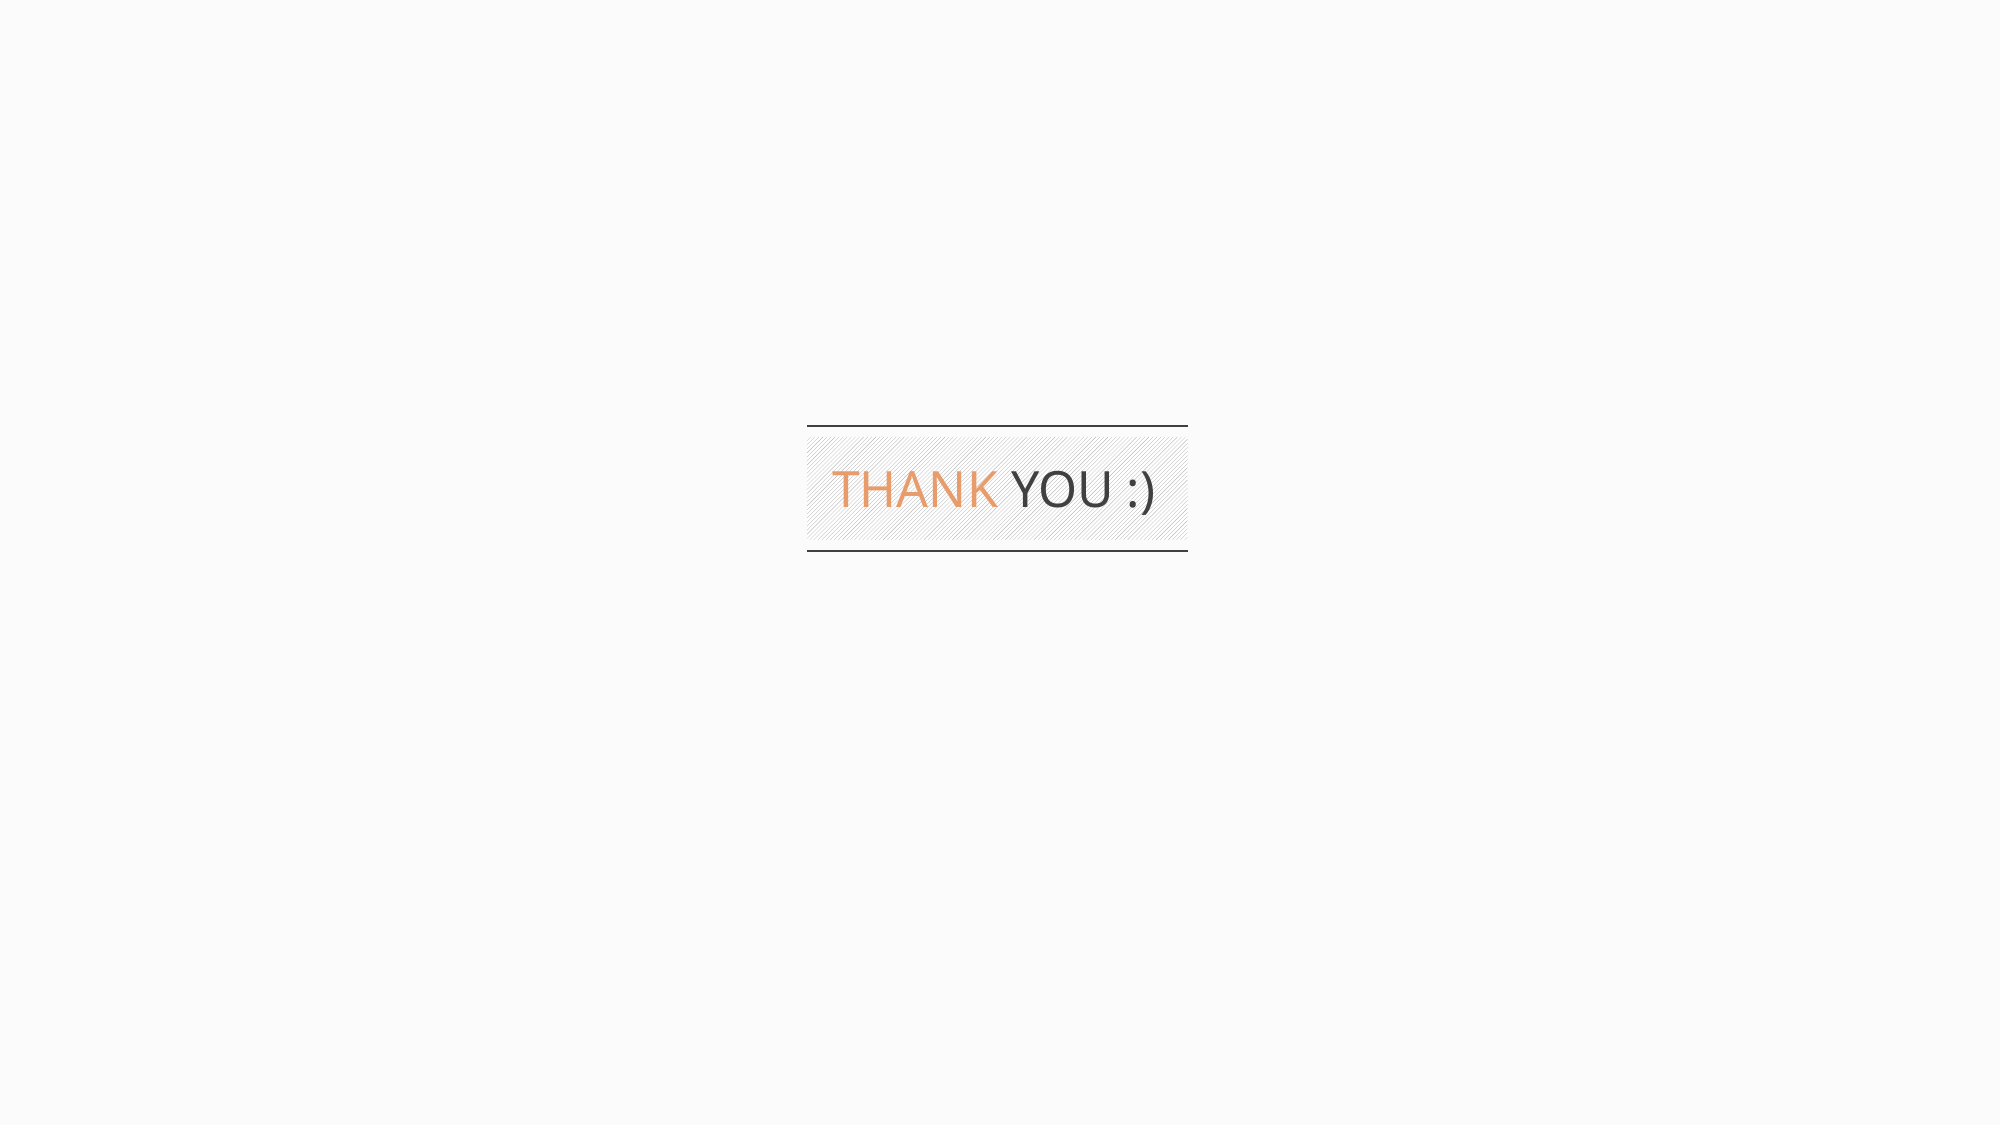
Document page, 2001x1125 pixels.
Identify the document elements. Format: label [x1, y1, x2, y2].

text_box [807, 426, 1188, 551]
